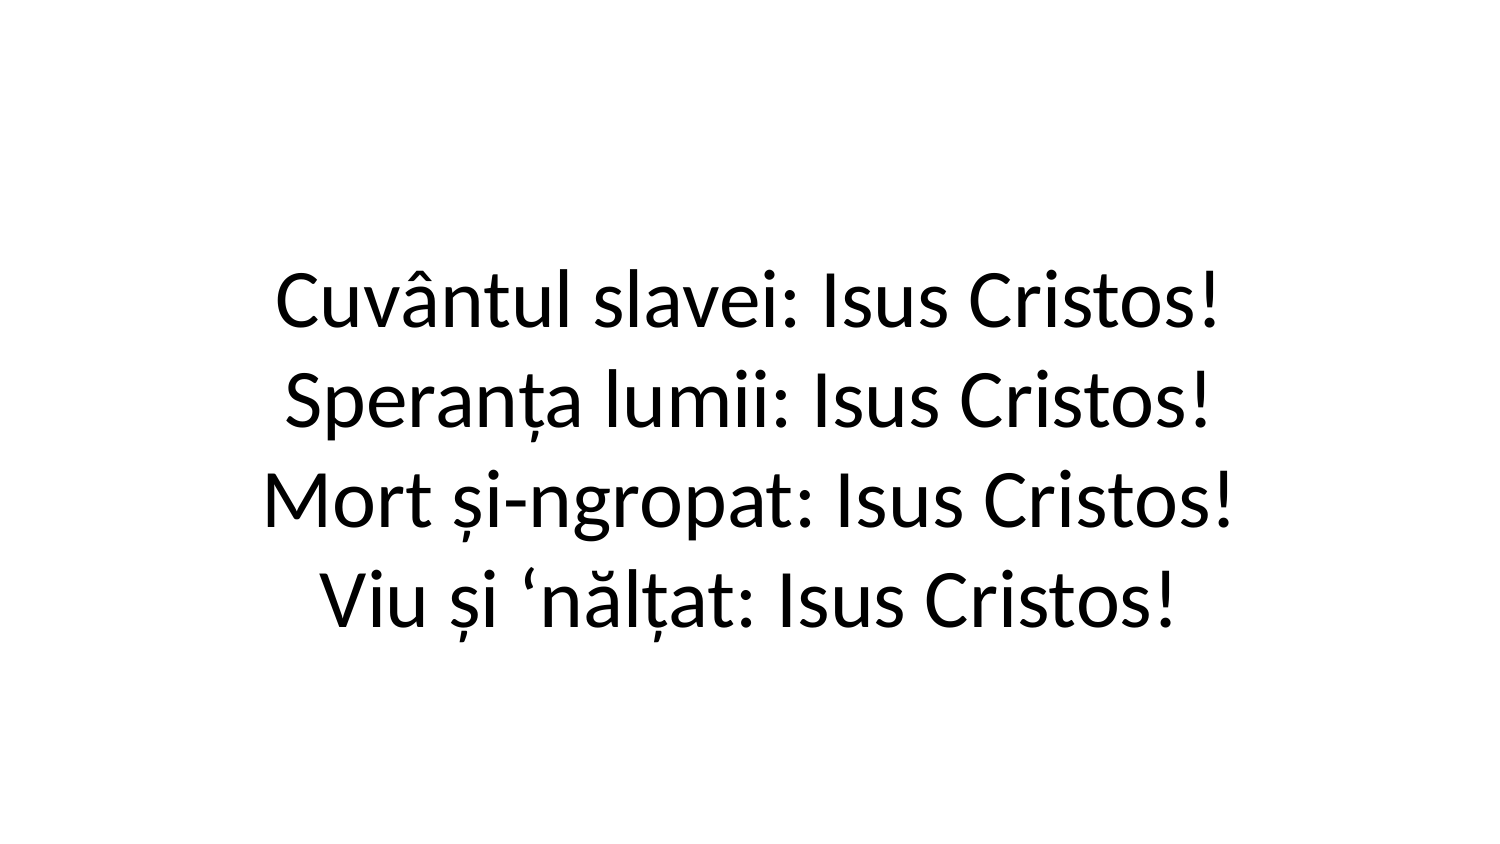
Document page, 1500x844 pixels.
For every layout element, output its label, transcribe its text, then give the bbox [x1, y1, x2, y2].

text_box Cuvântul slavei: Isus Cristos! Speranța lumii: Isus Cristos! Mort și-ngropat: Isus Cristos! Viu și ‘nălțat: Isus Cristos! [246, 192, 1254, 652]
